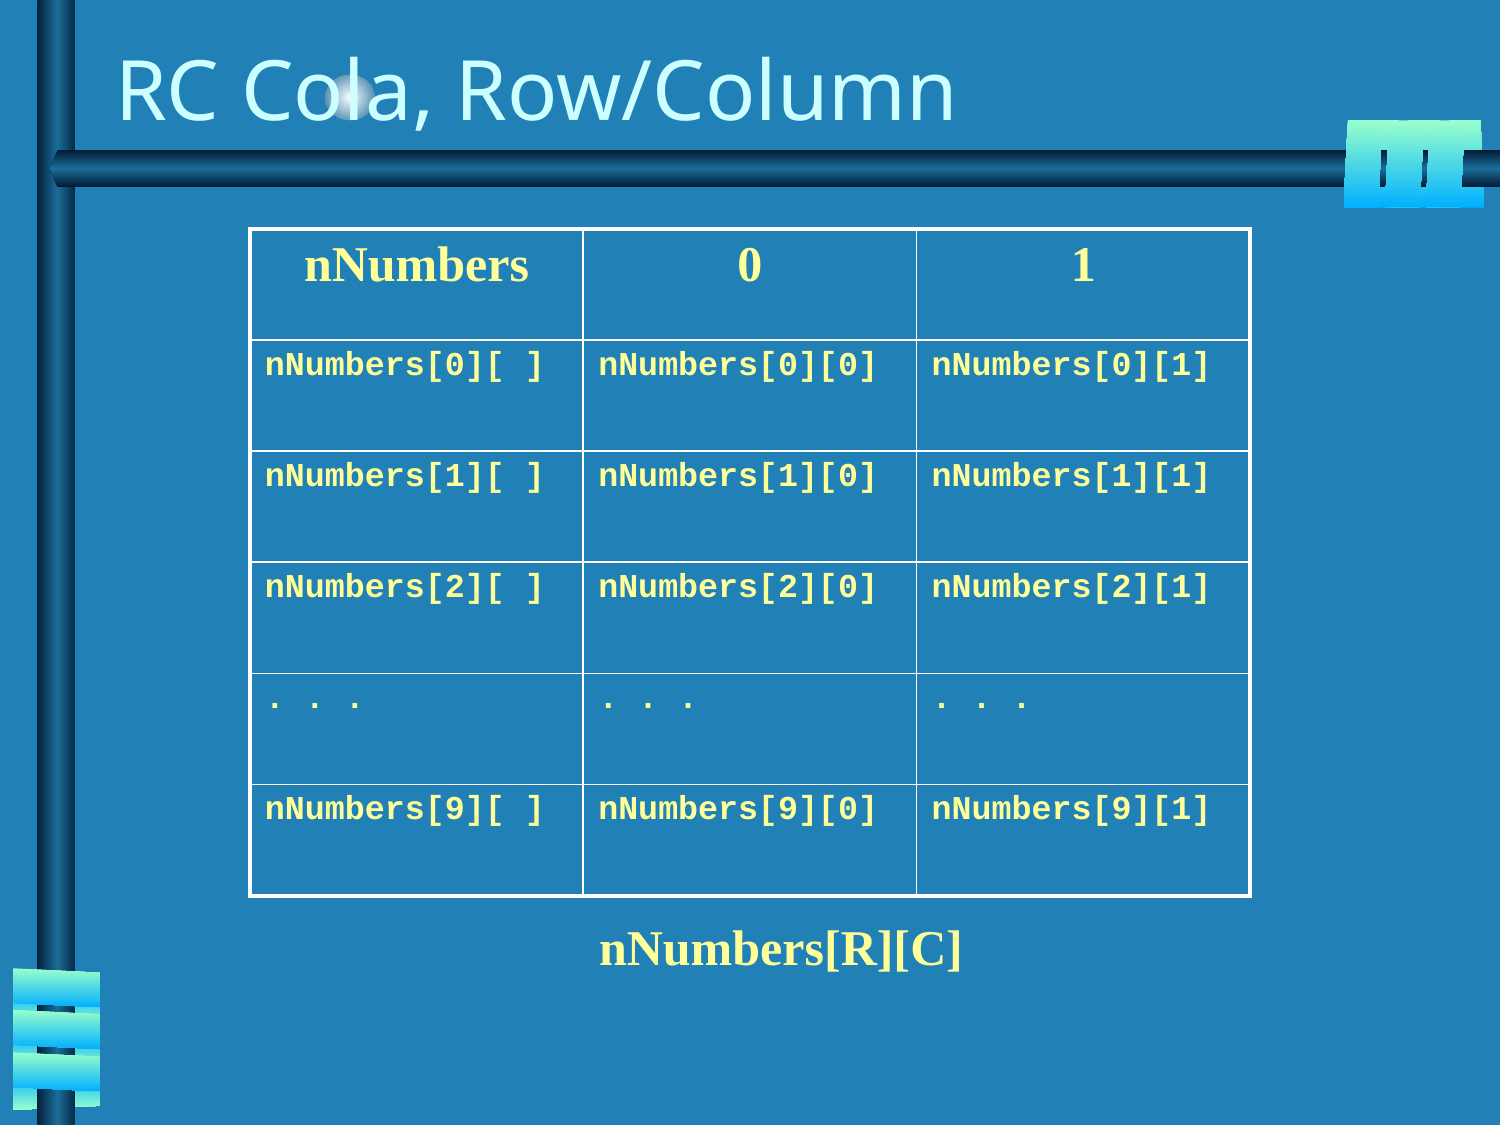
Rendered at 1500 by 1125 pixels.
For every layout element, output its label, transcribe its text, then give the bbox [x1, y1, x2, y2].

table_cell nNumbers[1][ ] [252, 452, 582, 561]
table_cell nNumbers[2][1] [917, 563, 1248, 673]
table_cell . . . [917, 674, 1248, 784]
table_cell . . . [252, 674, 582, 784]
table_cell . . . [584, 674, 916, 784]
table_header nNumbers [252, 231, 582, 339]
table_cell nNumbers[9][1] [917, 785, 1248, 894]
table_cell nNumbers[1][1] [917, 452, 1248, 561]
table_cell nNumbers[0][1] [917, 341, 1248, 450]
table_cell nNumbers[2][ ] [252, 563, 582, 673]
table_cell nNumbers[0][0] [584, 341, 916, 450]
table_cell nNumbers[9][ ] [252, 785, 582, 894]
list nNumbers[R][C] [99, 207, 1463, 1013]
table_header 0 [584, 231, 916, 339]
table_cell nNumbers[2][0] [584, 563, 916, 673]
title RC Cola, Row/Column [100, 32, 1345, 145]
table_cell nNumbers[9][0] [584, 785, 916, 894]
table_header 1 [917, 231, 1248, 339]
table_cell nNumbers[1][0] [584, 452, 916, 561]
table_cell nNumbers[0][ ] [252, 341, 582, 450]
